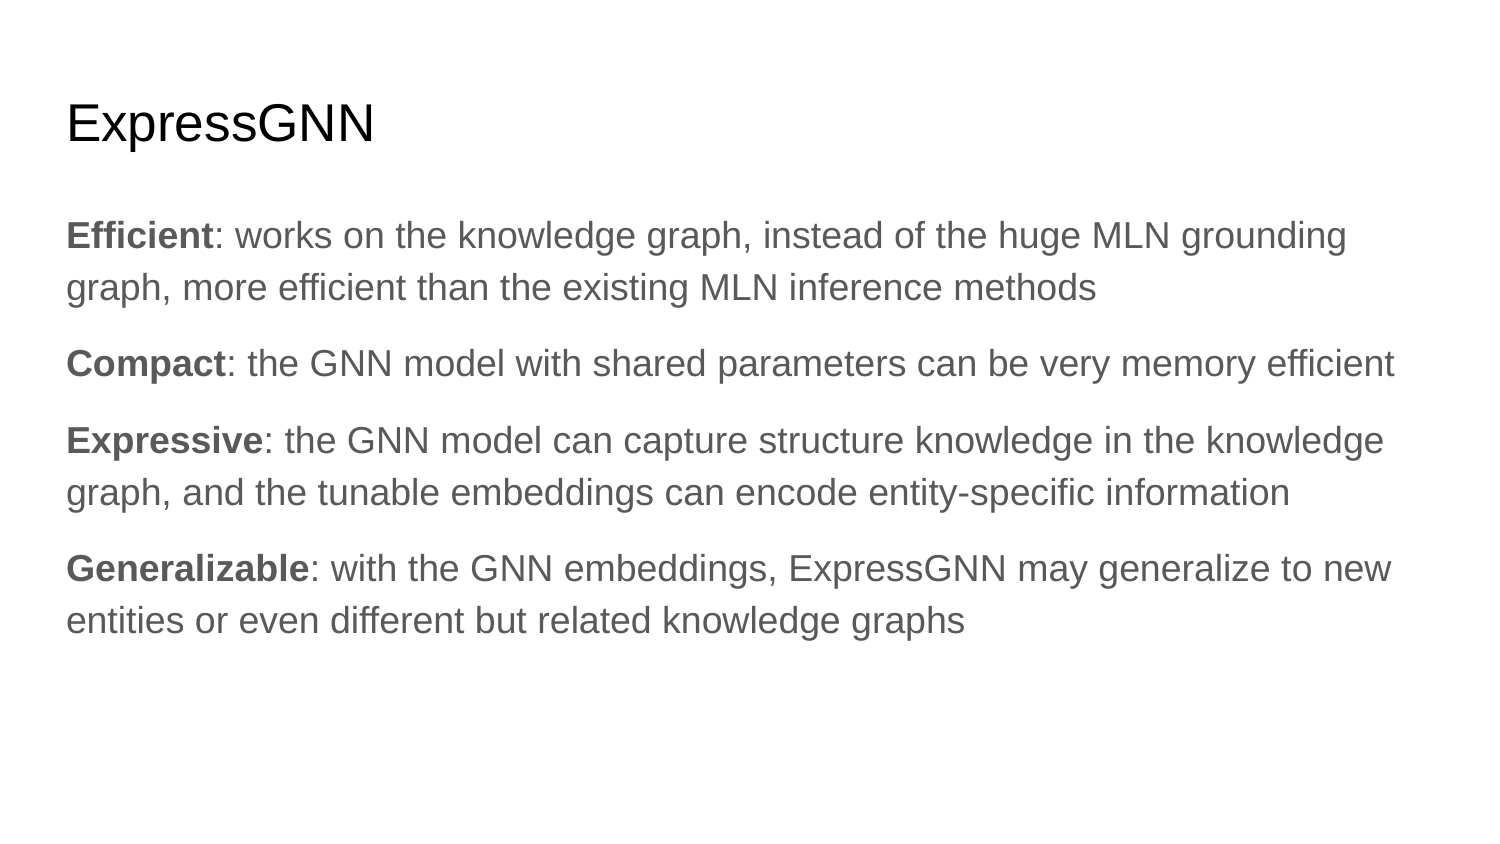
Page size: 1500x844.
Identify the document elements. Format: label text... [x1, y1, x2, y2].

list Efficient: works on the knowledge graph, instead of the huge MLN grounding graph, more efficient than the existing MLN inference methods Compact: the GNN model with shared parameters can be very memory efficient Expressive: the GNN model can capture structure knowledge in the knowledge graph, and the tunable embeddings can encode entity-specific information Generalizable: with the GNN embeddings, ExpressGNN may generalize to new entities or even different but related knowledge graphs [51, 189, 1449, 750]
title ExpressGNN [51, 72, 1449, 167]
